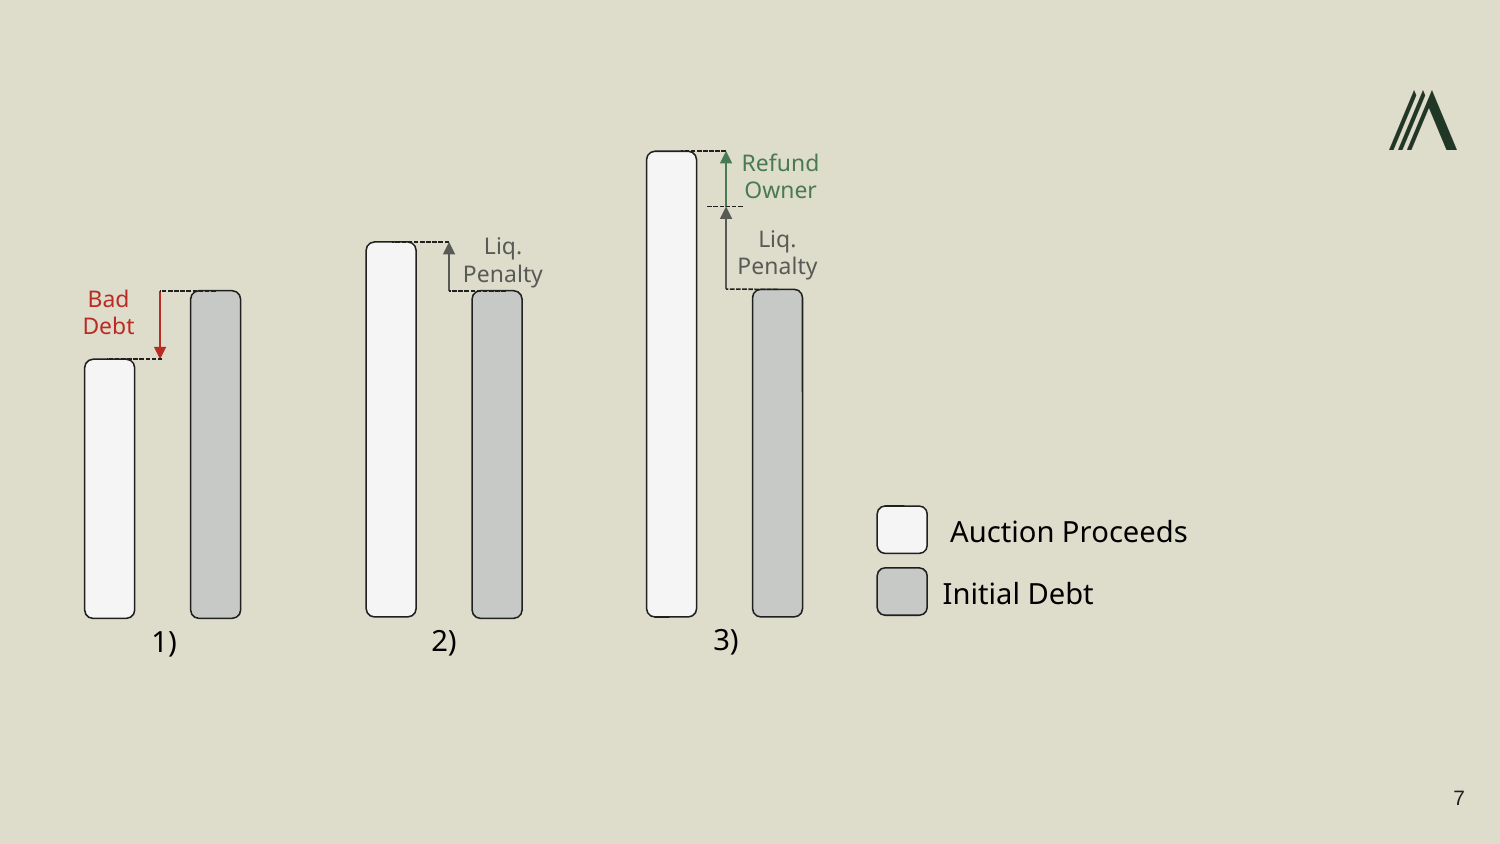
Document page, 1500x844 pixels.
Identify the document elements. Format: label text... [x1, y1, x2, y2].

text_box [877, 567, 927, 616]
text_box Liq. Penalty [731, 216, 833, 287]
text_box [646, 151, 697, 618]
text_box 2) [416, 615, 472, 665]
text_box [84, 359, 135, 619]
text_box [366, 241, 417, 617]
text_box Bad Debt [67, 276, 150, 347]
text_box Auction Proceeds [935, 506, 1204, 556]
slide_number 7 [1389, 764, 1480, 830]
picture [1389, 90, 1457, 150]
text_box 1) [136, 615, 192, 666]
text_box [752, 289, 803, 617]
text_box Refund Owner [726, 140, 835, 211]
text_box Liq. Penalty [448, 224, 559, 294]
text_box [877, 505, 928, 554]
text_box [472, 294, 523, 619]
text_box Initial Debt [927, 567, 1109, 618]
text_box [190, 290, 241, 619]
text_box 3) [698, 614, 754, 665]
